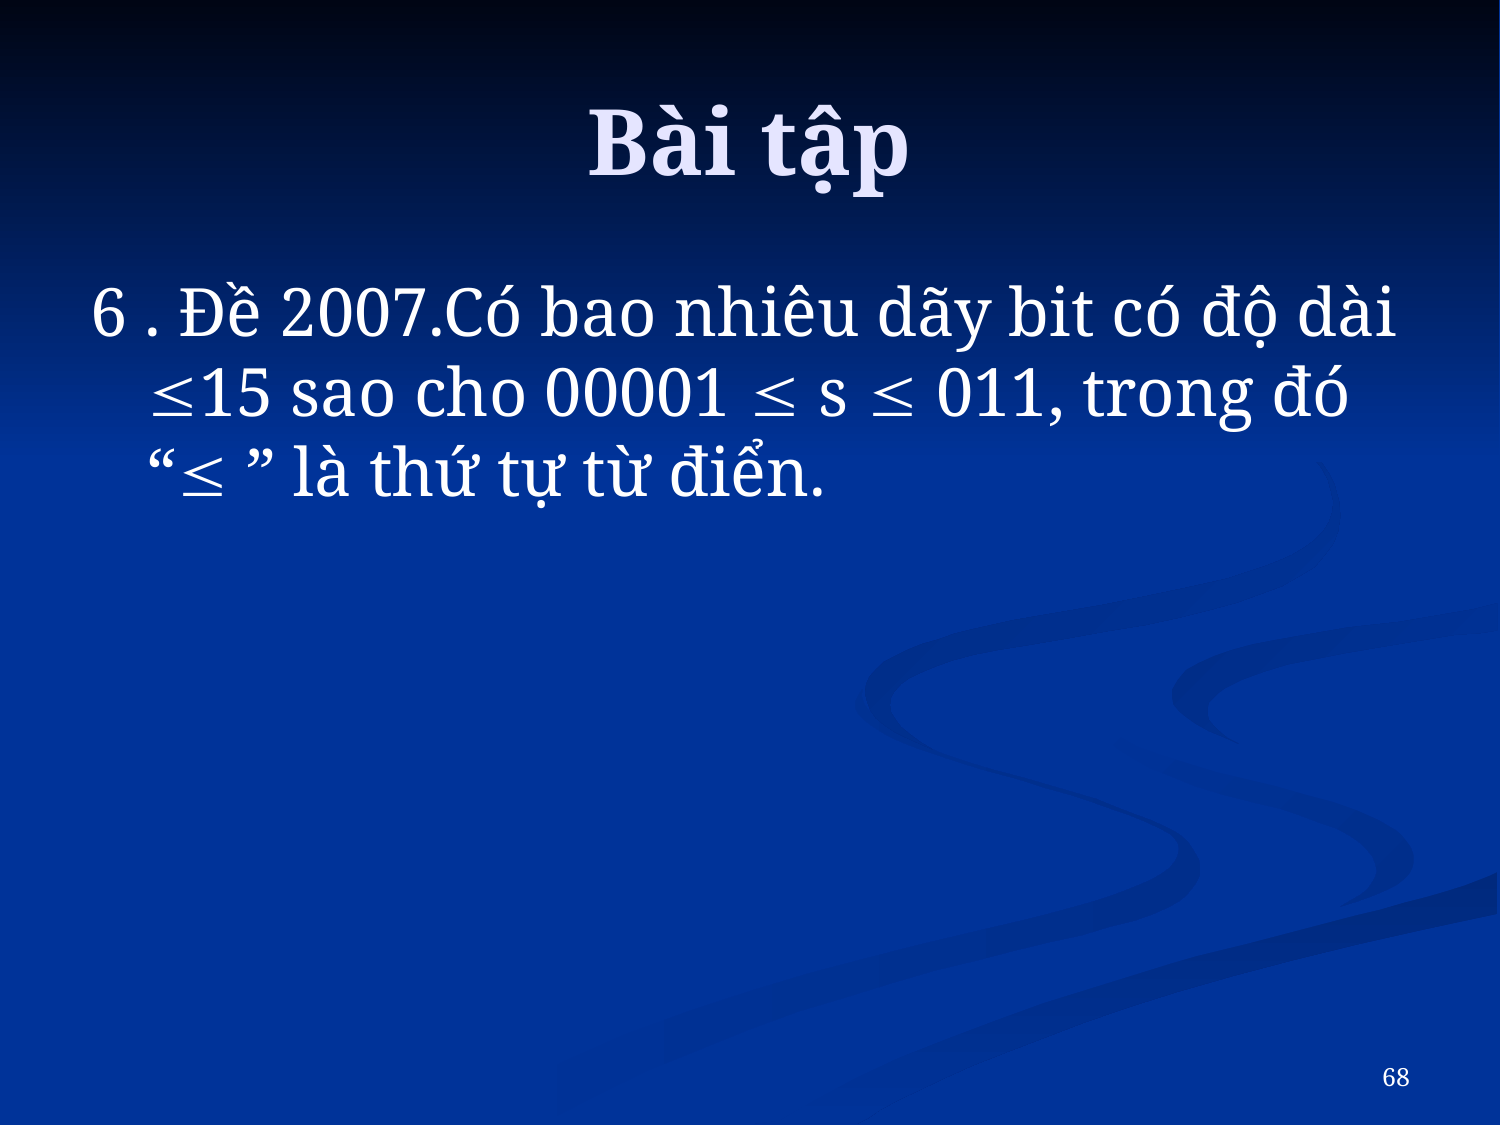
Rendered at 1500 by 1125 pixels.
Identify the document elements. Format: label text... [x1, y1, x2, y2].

slide_number 68 [1074, 1024, 1426, 1104]
title Bài tập [74, 44, 1426, 233]
list 6 . Đề 2007.Có bao nhiêu dãy bit có độ dài 15 sao cho 00001  s  011, trong đó “ ” là thứ tự từ điển. [74, 262, 1426, 1006]
